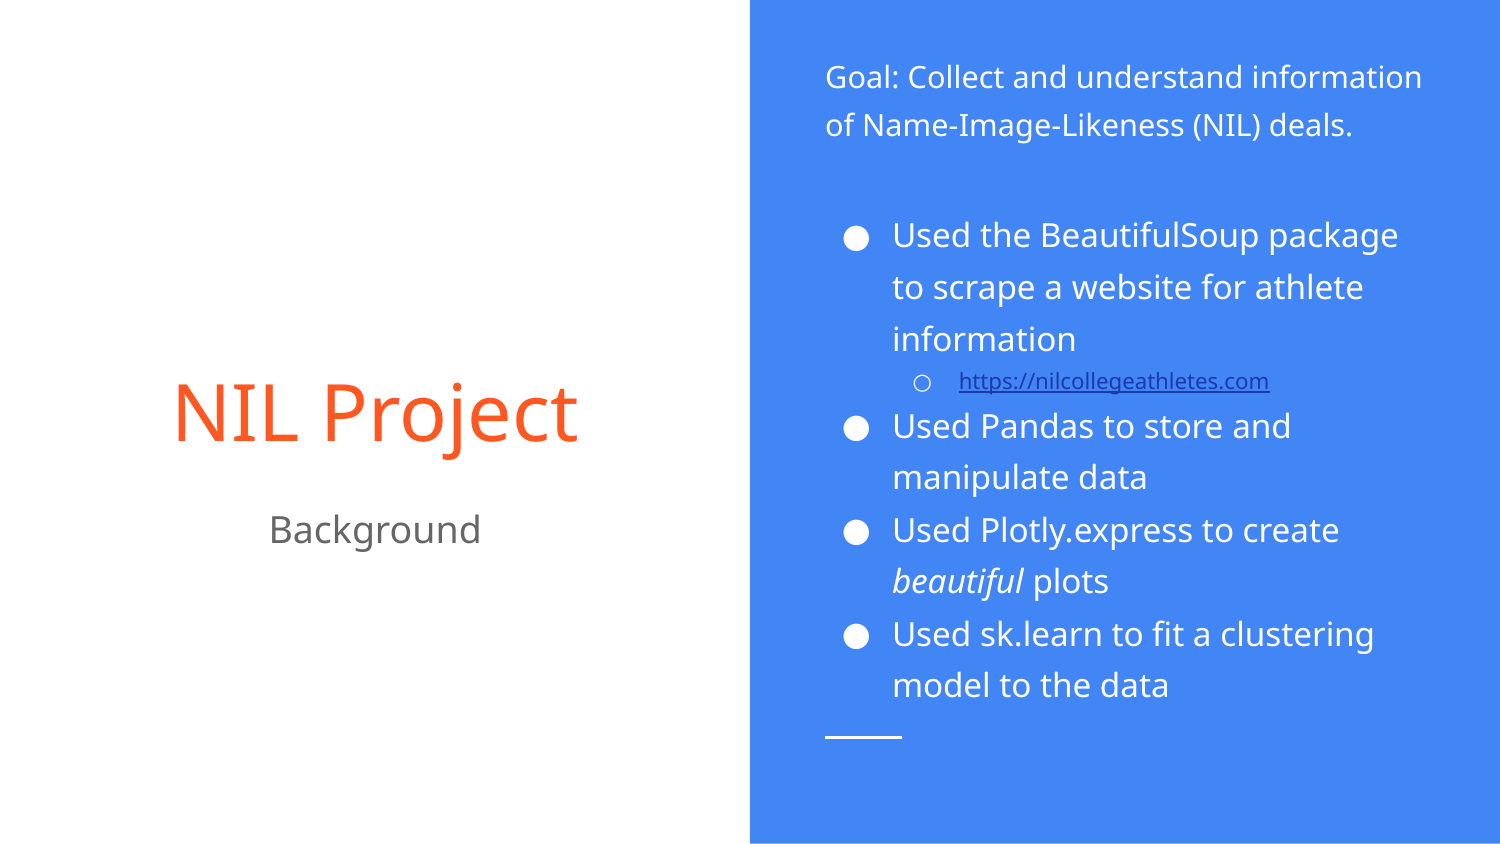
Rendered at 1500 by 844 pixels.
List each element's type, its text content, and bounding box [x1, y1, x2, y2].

subtitle Background [43, 489, 708, 710]
title NIL Project [43, 225, 708, 481]
list Goal: Collect and understand information of Name-Image-Likeness (NIL) deals. [810, 18, 1457, 177]
list Used the BeautifulSoup package to scrape a website for athlete information https://nilcollegeathletes.com Used Pandas to store and manipulate data Used Plotly.express to create beautiful plots Used sk.learn to fit a clustering model to the data [810, 187, 1440, 725]
